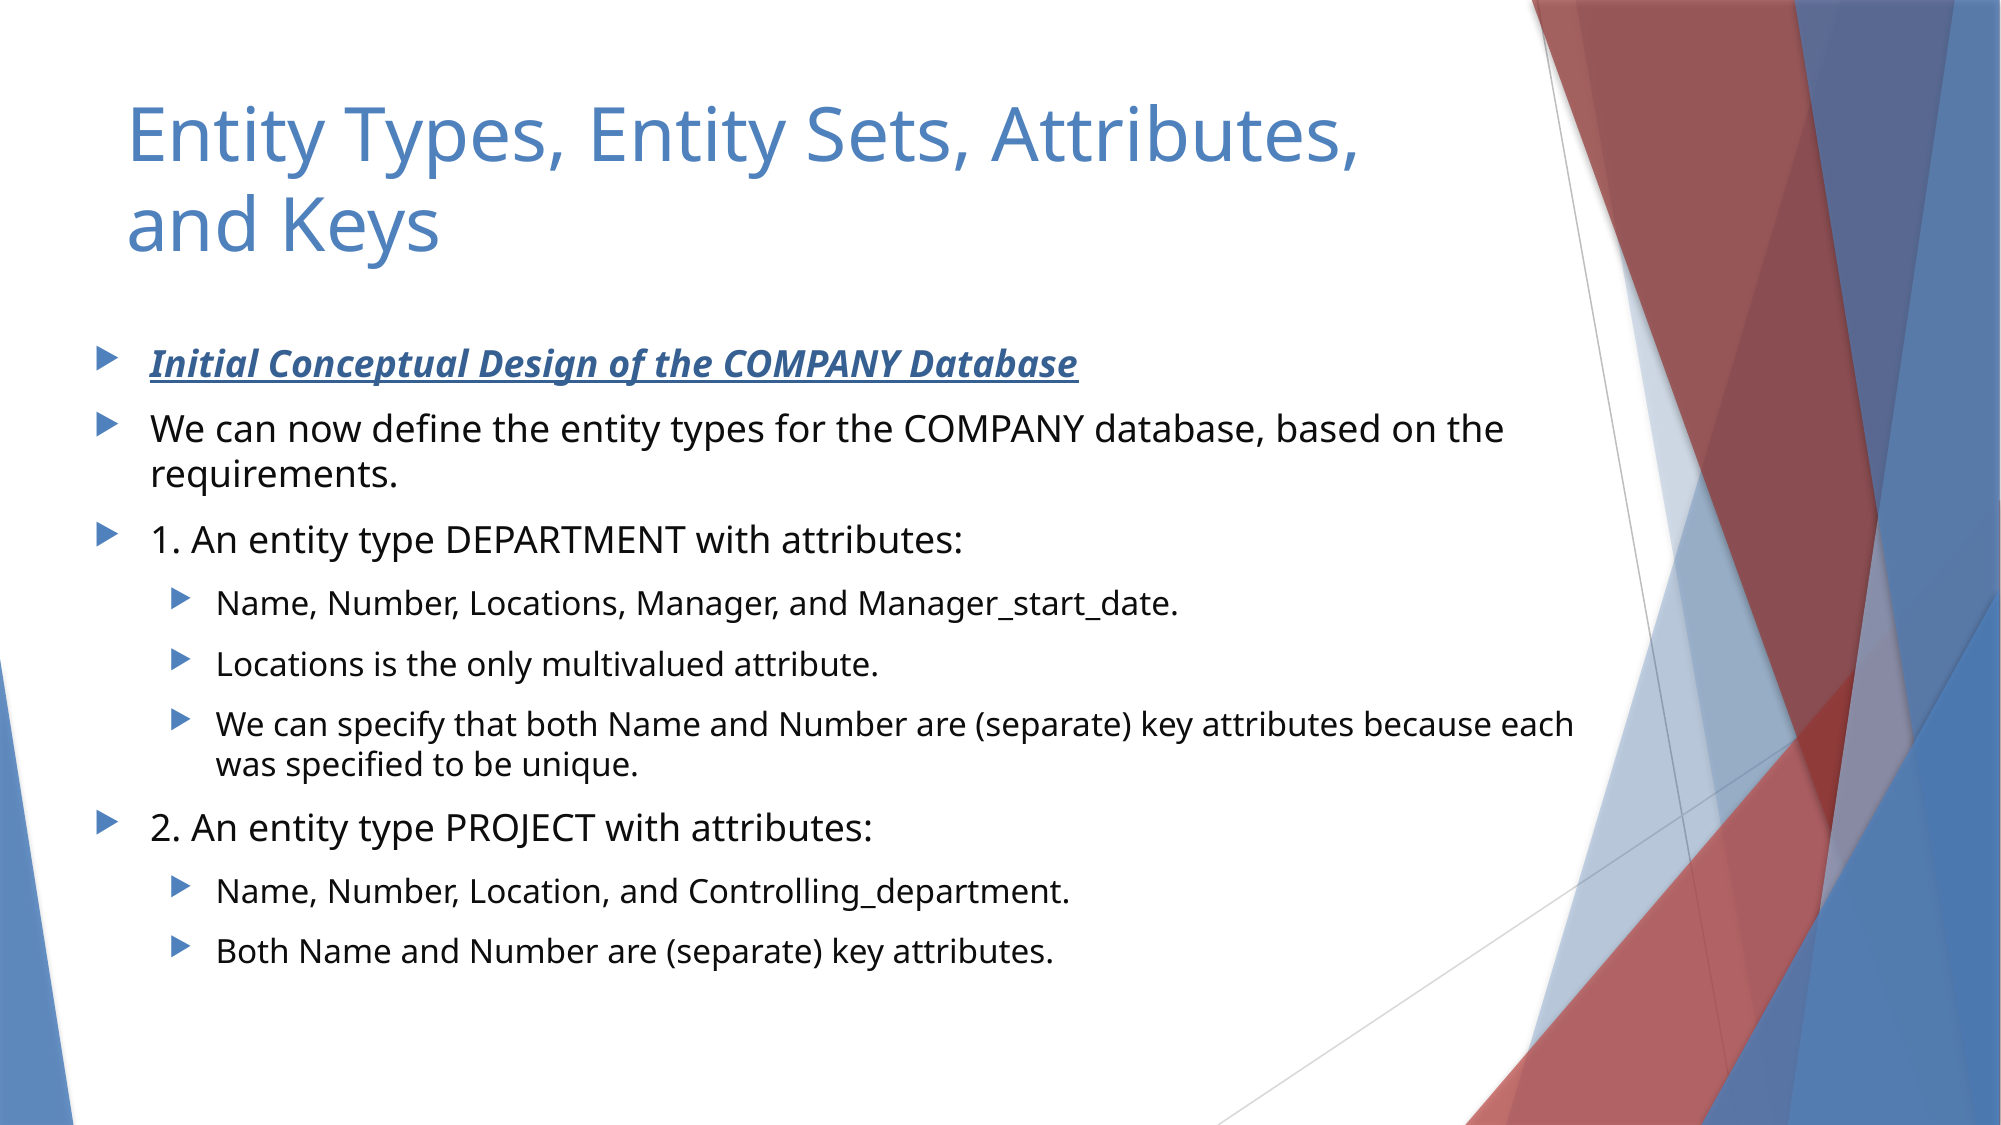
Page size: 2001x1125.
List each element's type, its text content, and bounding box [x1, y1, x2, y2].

list Initial Conceptual Design of the COMPANY Database We can now define the entity types for the COMPANY database, based on the requirements. 1. An entity type DEPARTMENT with attributes: Name, Number, Locations, Manager, and Manager_start_date. Locations is the only multivalued attribute. We can specify that both Name and Number are (separate) key attributes because each was specified to be unique. 2. An entity type PROJECT with attributes: Name, Number, Location, and Controlling_department. Both Name and Number are (separate) key attributes. [78, 266, 1603, 1069]
title Entity Types, Entity Sets, Attributes, and Keys [111, 79, 1522, 266]
